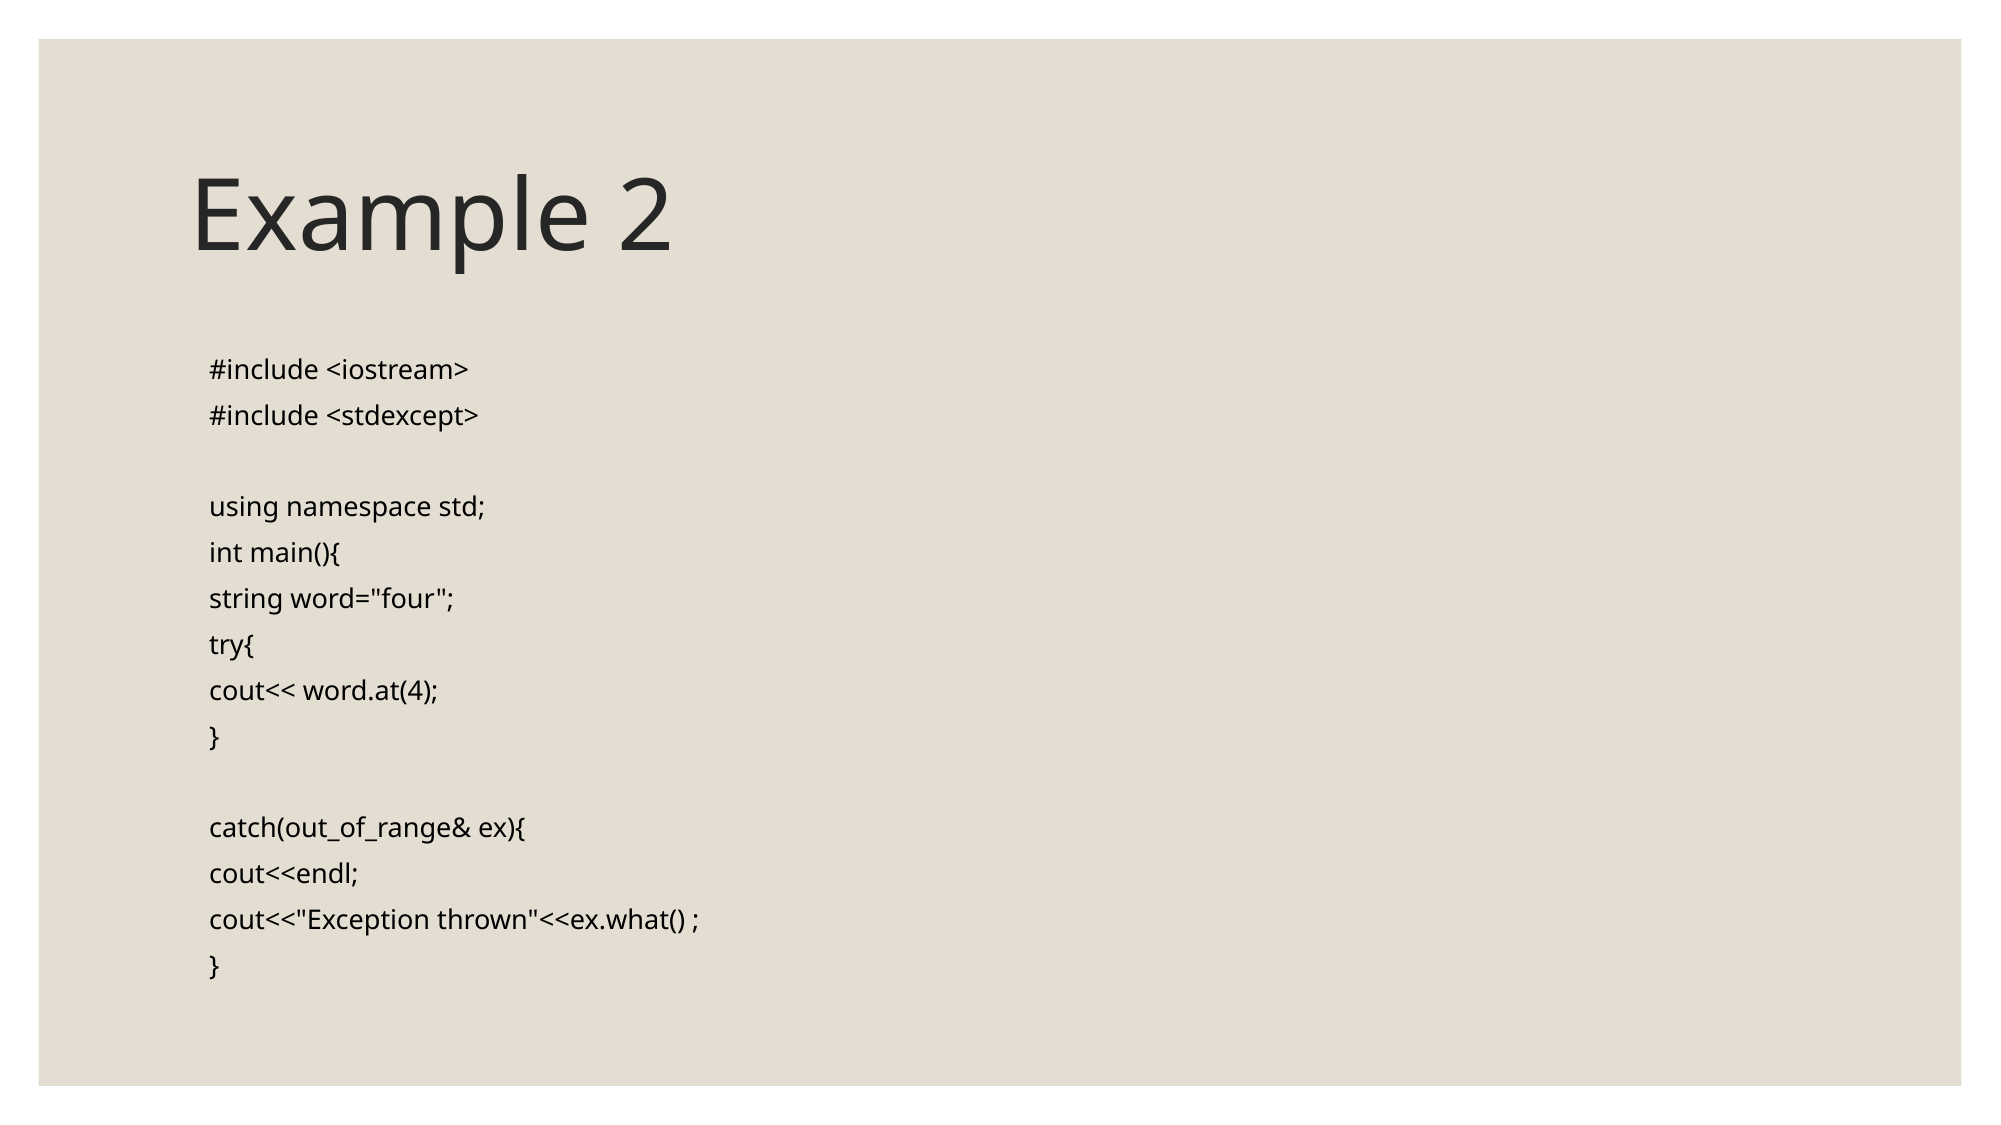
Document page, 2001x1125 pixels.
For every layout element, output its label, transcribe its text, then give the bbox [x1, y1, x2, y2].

title Example 2 [174, 105, 1825, 331]
list #include <iostream> #include <stdexcept> using namespace std; int main(){ string word="four"; try{ cout<< word.at(4); } catch(out_of_range& ex){ cout<<endl; cout<<"Exception thrown"<<ex.what() ; } [174, 345, 1825, 990]
